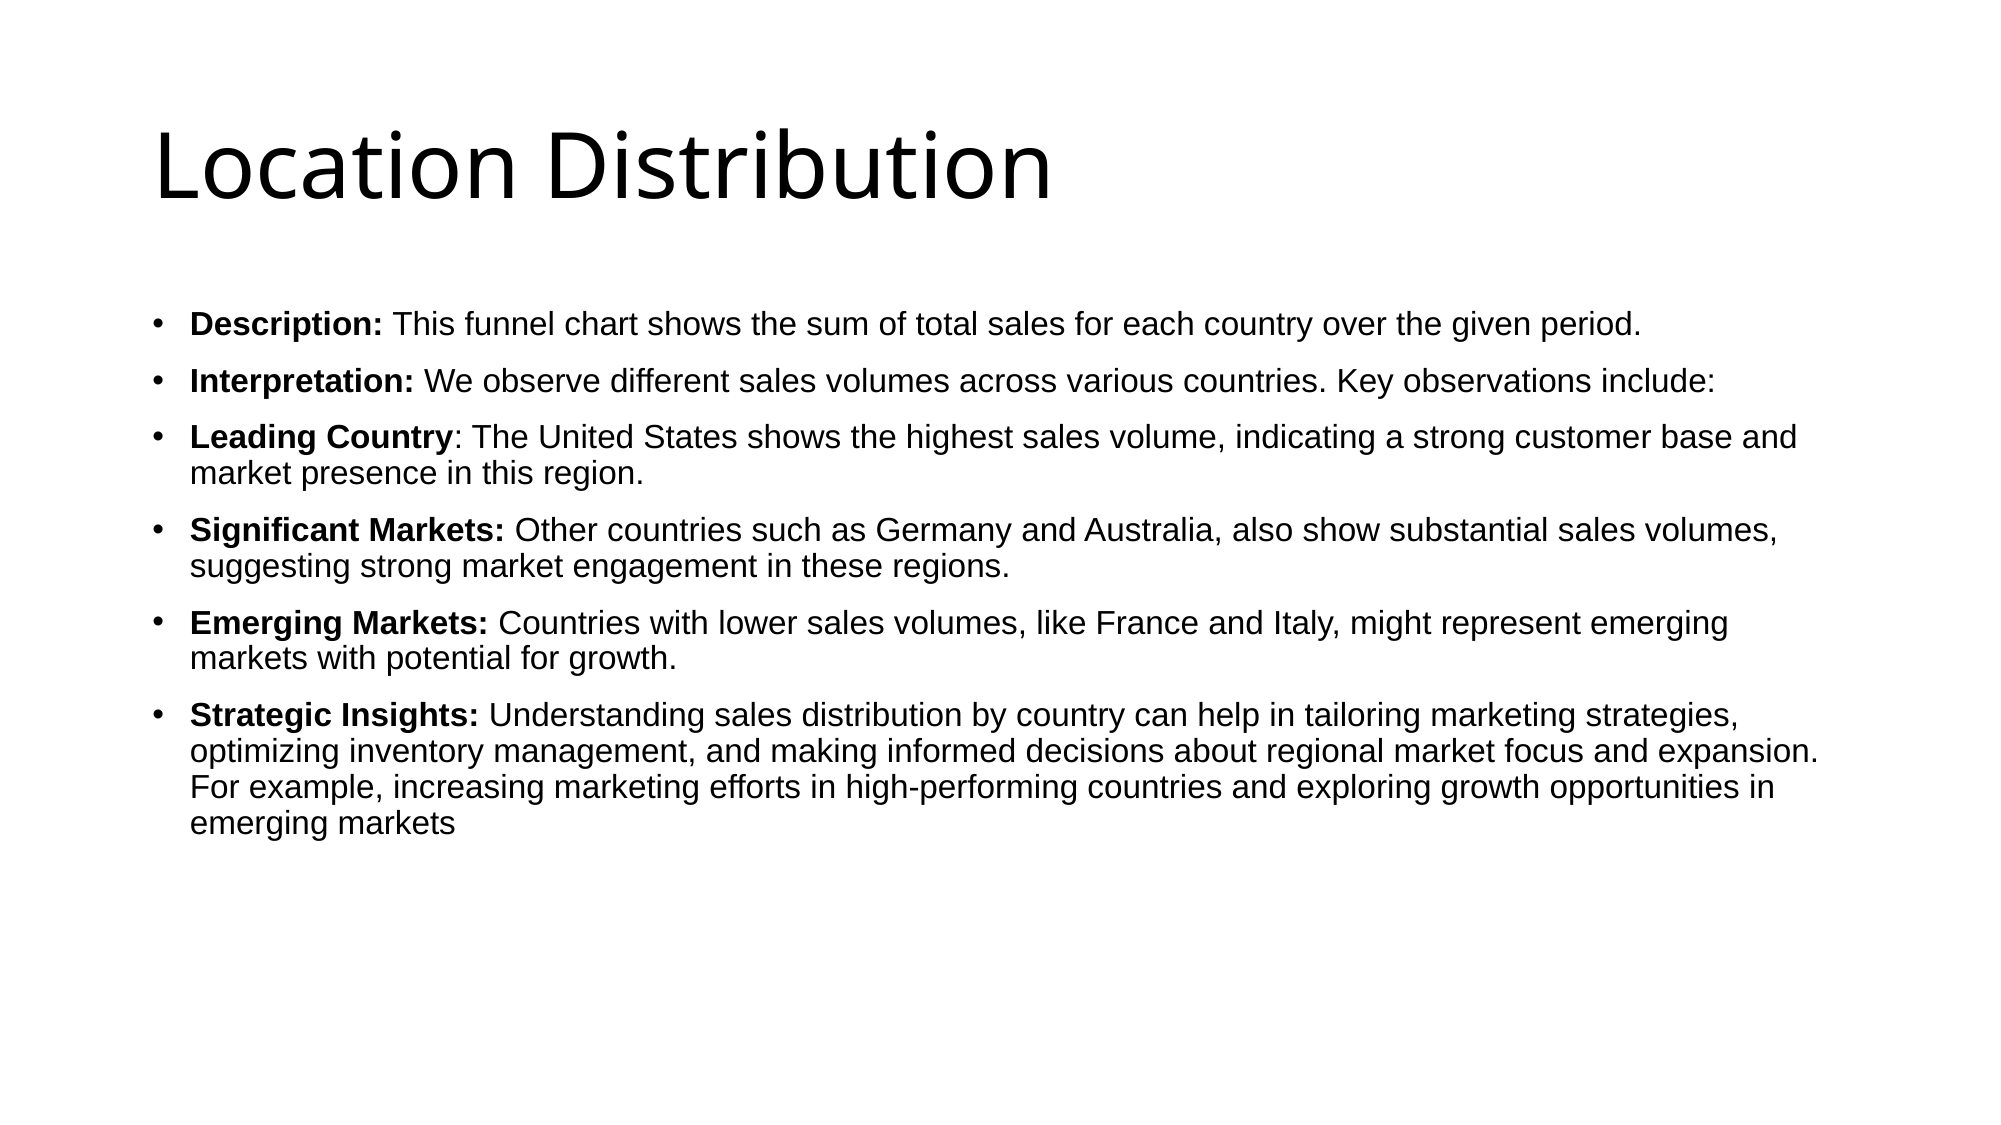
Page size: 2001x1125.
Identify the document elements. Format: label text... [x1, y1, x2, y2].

title Location Distribution [137, 59, 1863, 278]
list Description: This funnel chart shows the sum of total sales for each country over the given period. Interpretation: We observe different sales volumes across various countries. Key observations include: Leading Country: The United States shows the highest sales volume, indicating a strong customer base and market presence in this region. Significant Markets: Other countries such as Germany and Australia, also show substantial sales volumes, suggesting strong market engagement in these regions. Emerging Markets: Countries with lower sales volumes, like France and Italy, might represent emerging markets with potential for growth. Strategic Insights: Understanding sales distribution by country can help in tailoring marketing strategies, optimizing inventory management, and making informed decisions about regional market focus and expansion. For example, increasing marketing efforts in high-performing countries and exploring growth opportunities in emerging markets [137, 299, 1863, 1014]
